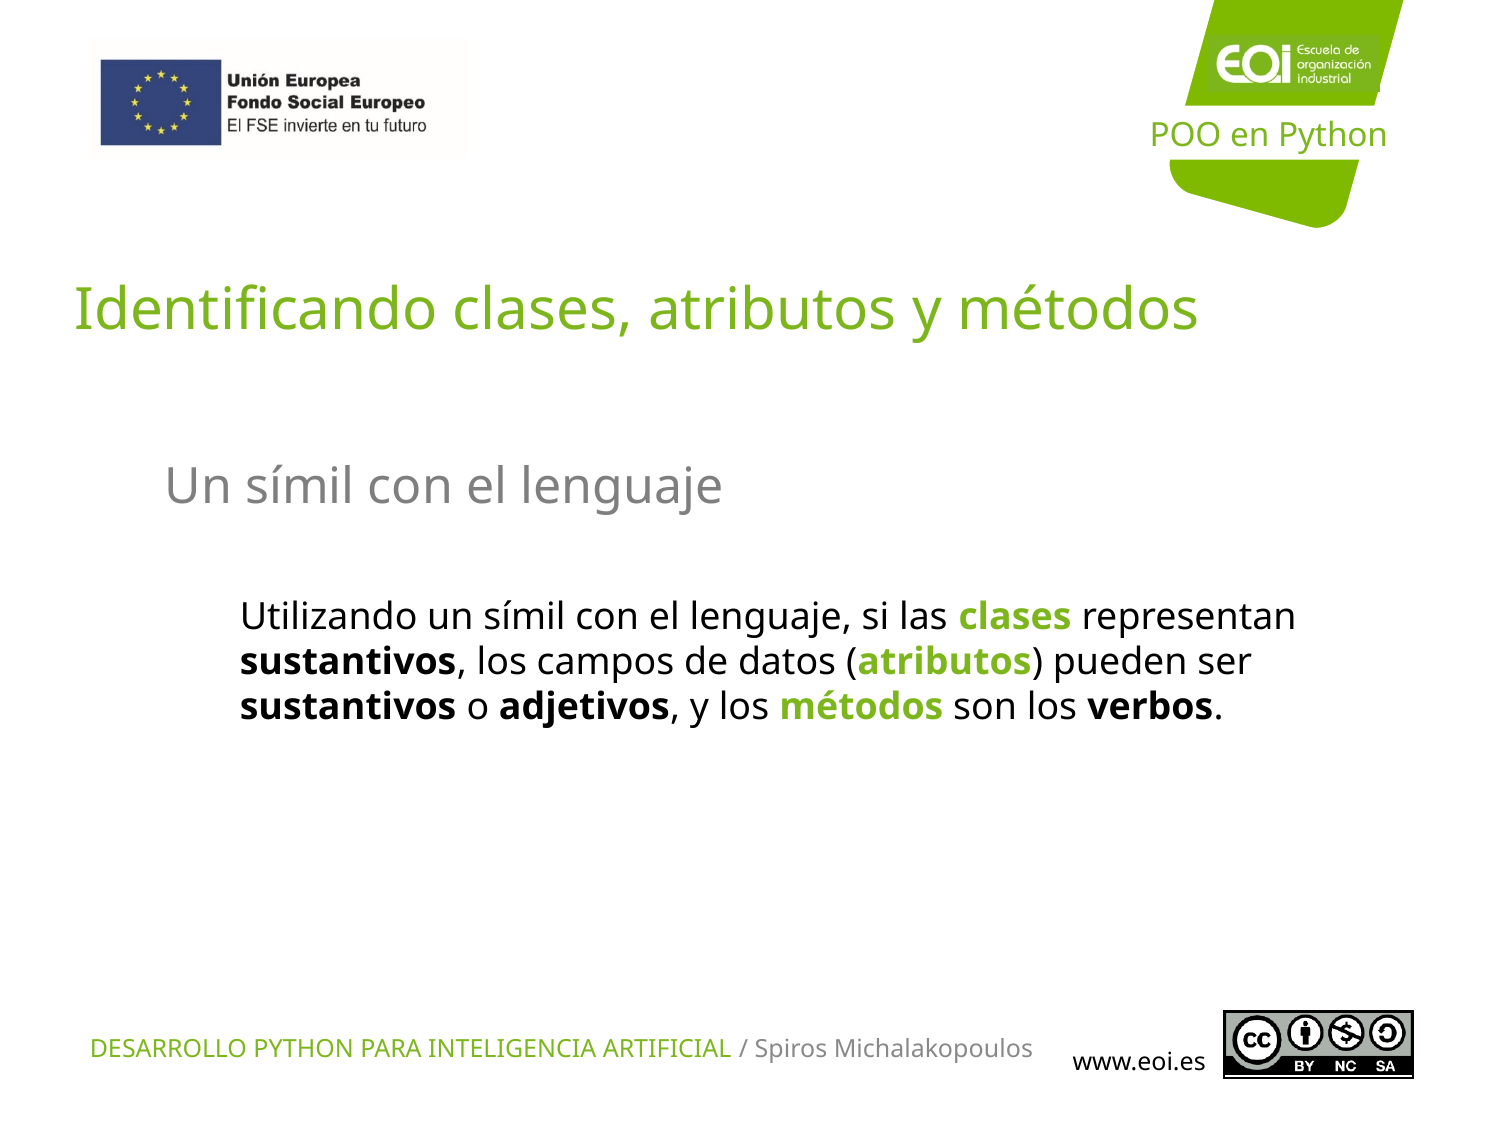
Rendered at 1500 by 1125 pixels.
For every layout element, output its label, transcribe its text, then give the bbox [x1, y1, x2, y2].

picture [1207, 35, 1380, 92]
picture [1225, 1013, 1412, 1077]
picture [88, 38, 470, 160]
text_box Identificando clases, atributos y métodos [60, 212, 1325, 400]
text_box Un símil con el lenguaje Utilizando un símil con el lenguaje, si las clases representan sustantivos, los campos de datos (atributos) pueden ser sustantivos o adjetivos, y los métodos son los verbos. [150, 445, 1400, 962]
text_box POO en Python [1039, 105, 1499, 160]
